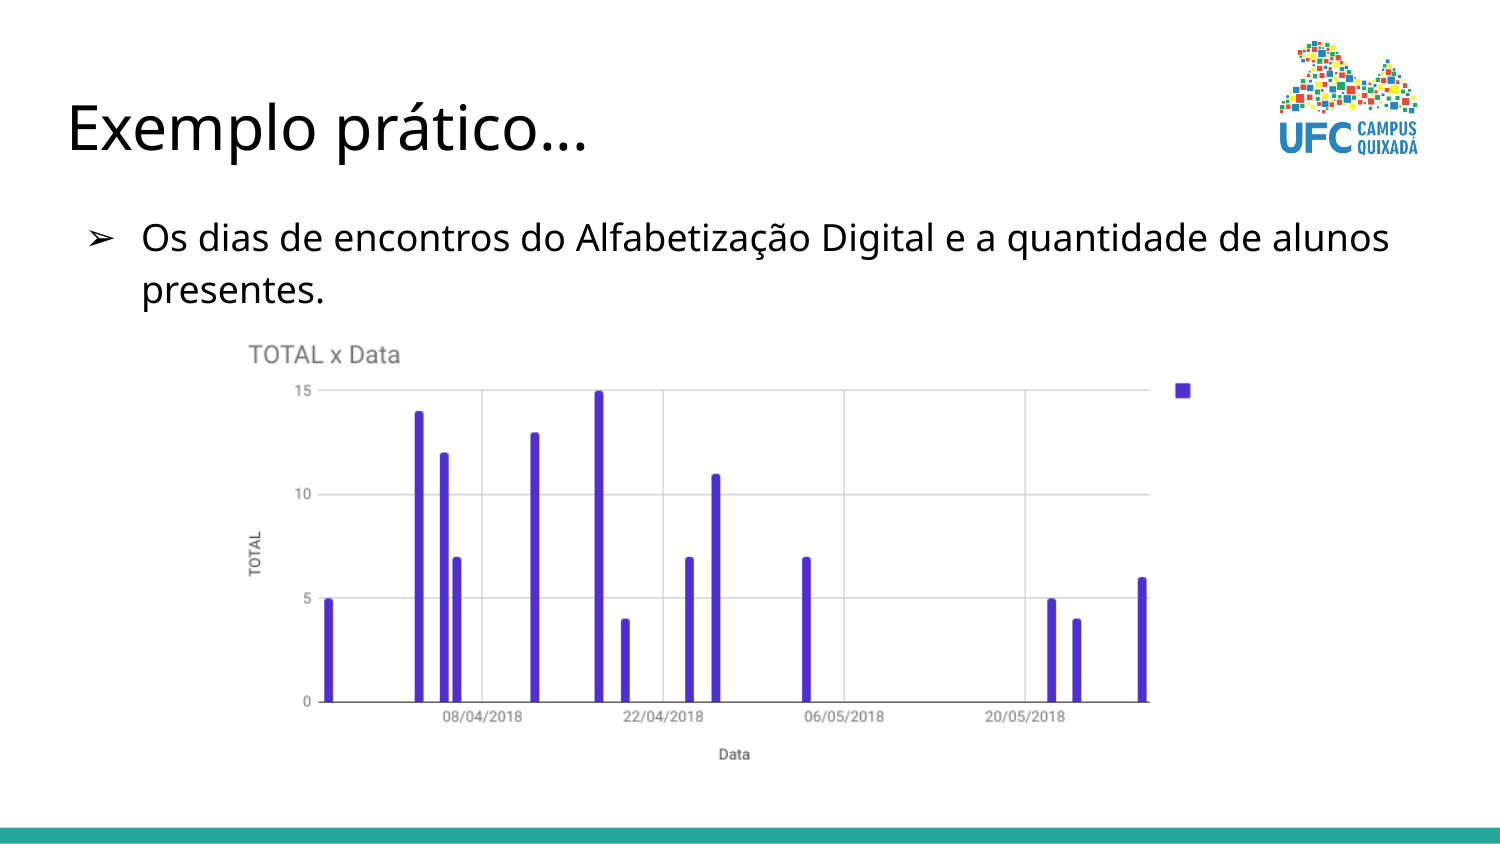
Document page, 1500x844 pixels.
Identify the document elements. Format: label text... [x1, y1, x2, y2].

picture [1236, 19, 1456, 175]
title Exemplo prático... [51, 72, 1449, 174]
picture [237, 334, 1207, 775]
list Os dias de encontros do Alfabetização Digital e a quantidade de alunos presentes. [51, 192, 1449, 750]
